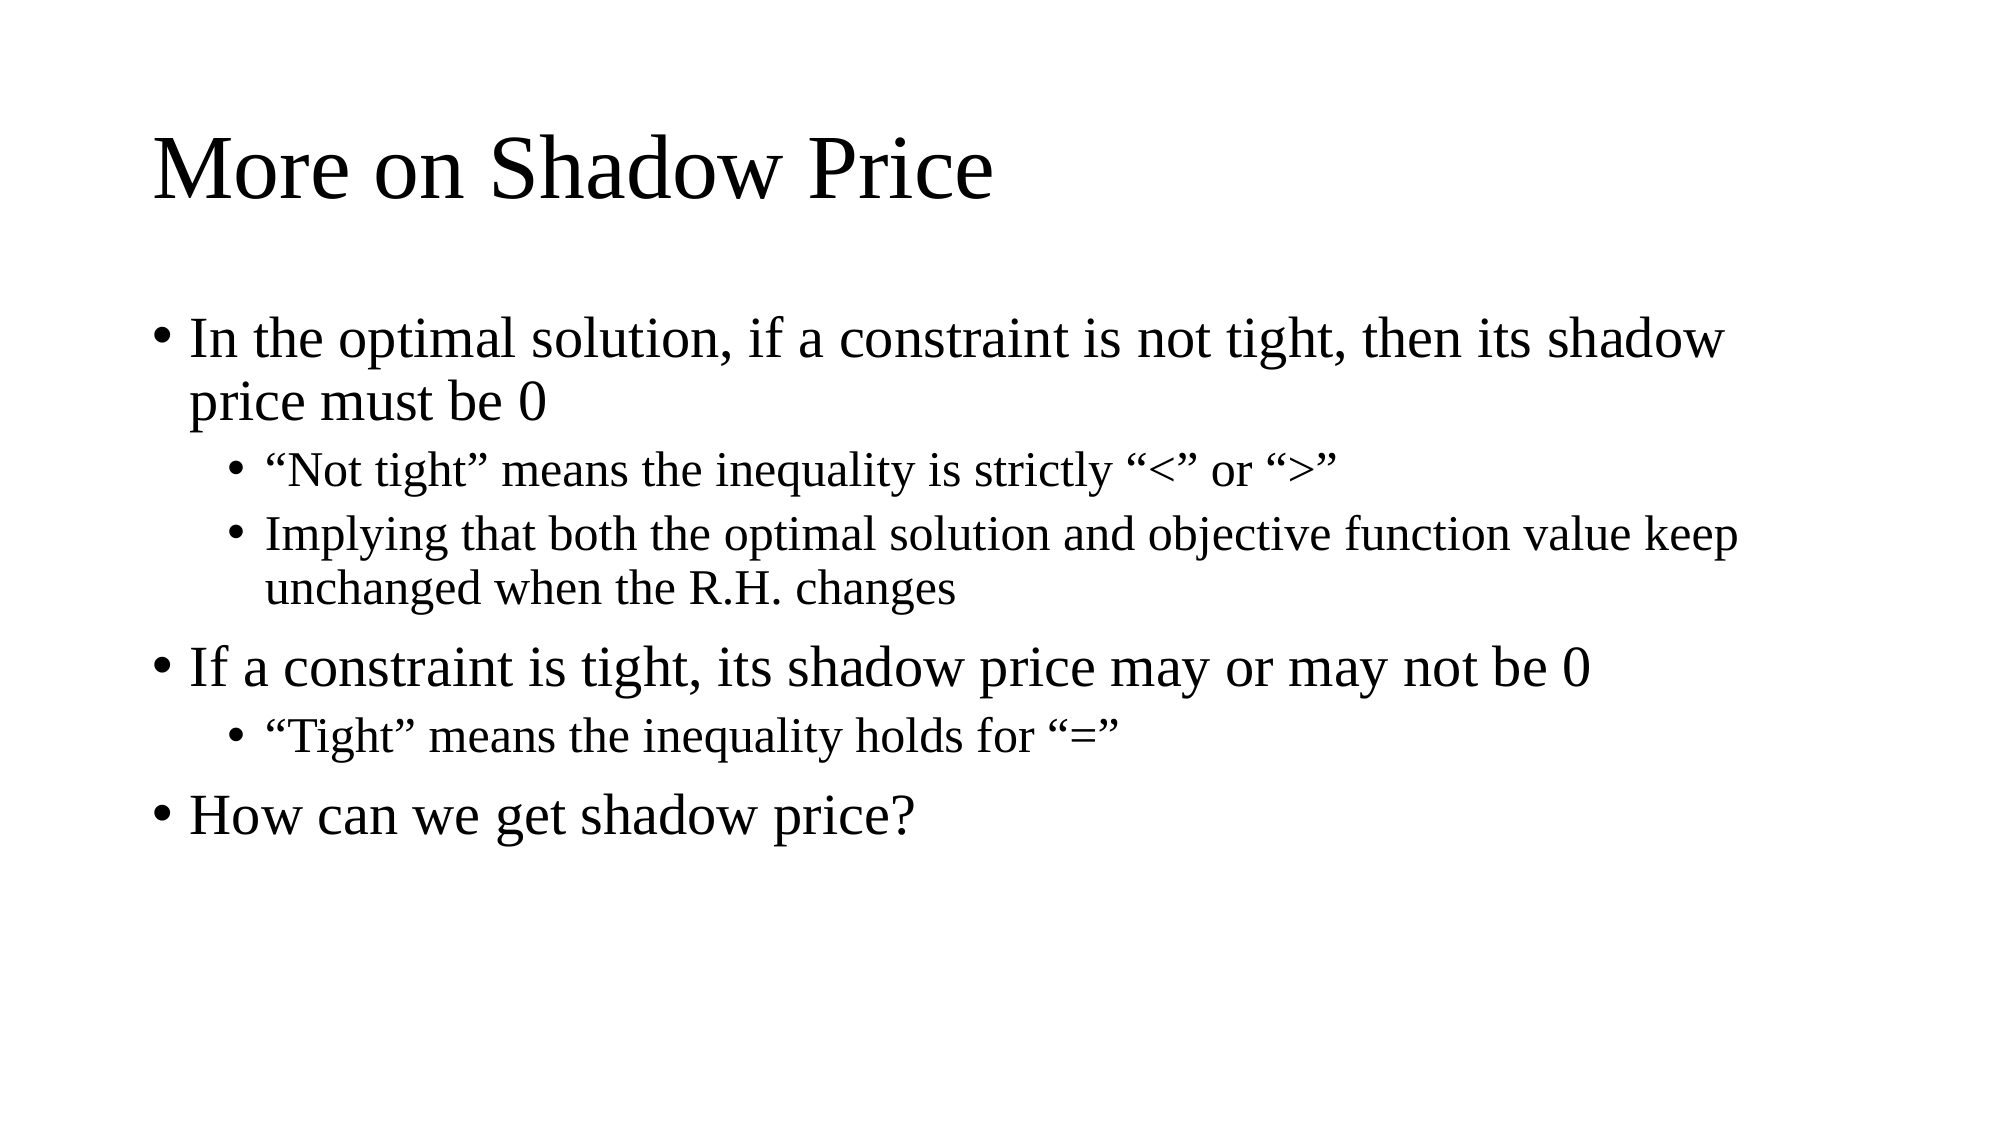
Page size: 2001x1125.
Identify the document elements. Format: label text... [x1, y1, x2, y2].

title More on Shadow Price [137, 59, 1863, 278]
list In the optimal solution, if a constraint is not tight, then its shadow price must be 0 “Not tight” means the inequality is strictly “<” or “>” Implying that both the optimal solution and objective function value keep unchanged when the R.H. changes If a constraint is tight, its shadow price may or may not be 0 “Tight” means the inequality holds for “=” How can we get shadow price? [137, 299, 1863, 1014]
